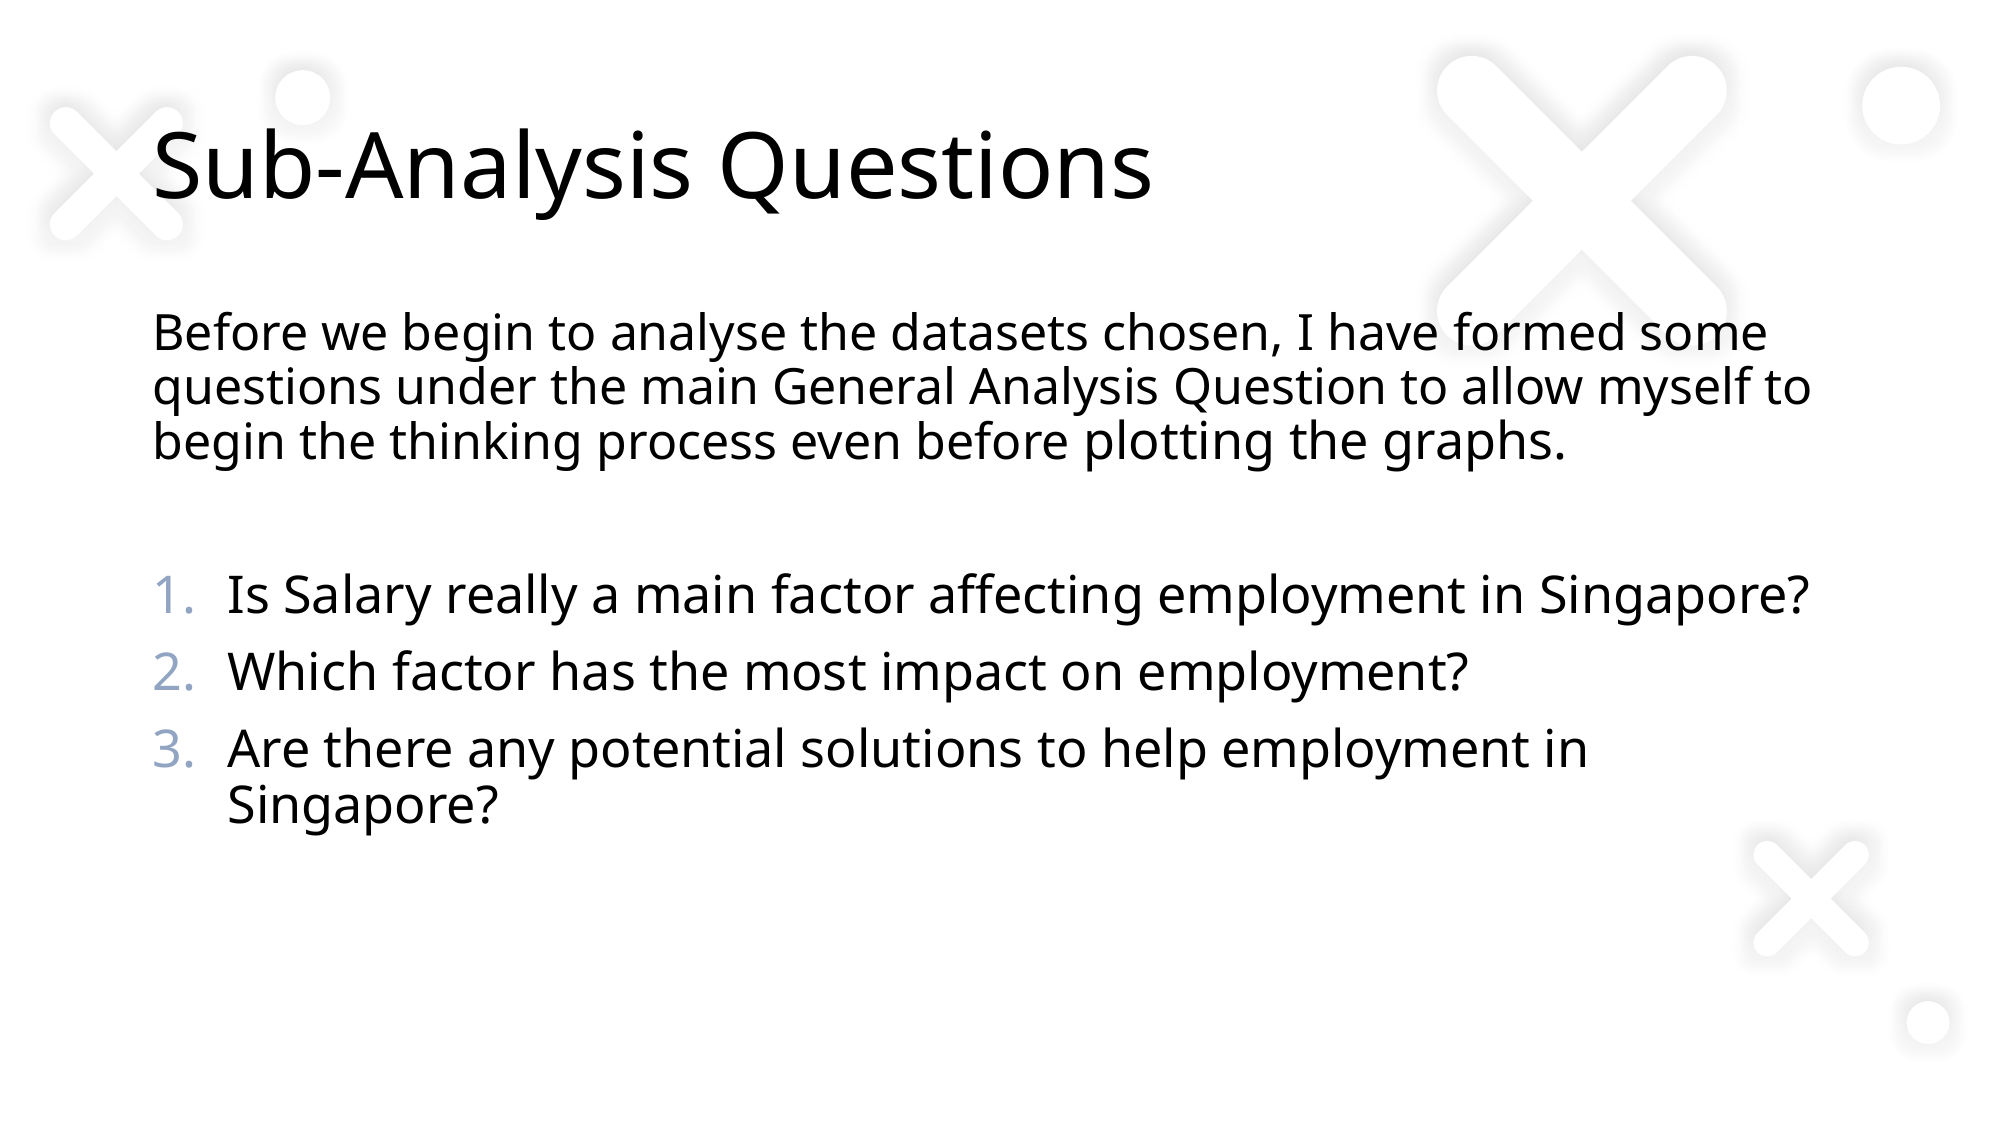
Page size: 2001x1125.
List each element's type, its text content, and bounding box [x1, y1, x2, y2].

title Sub-Analysis Questions [137, 59, 1863, 278]
list Before we begin to analyse the datasets chosen, I have formed some questions under the main General Analysis Question to allow myself to begin the thinking process even before plotting the graphs. Is Salary really a main factor affecting employment in Singapore? Which factor has the most impact on employment? Are there any potential solutions to help employment in Singapore? [137, 299, 1863, 1014]
